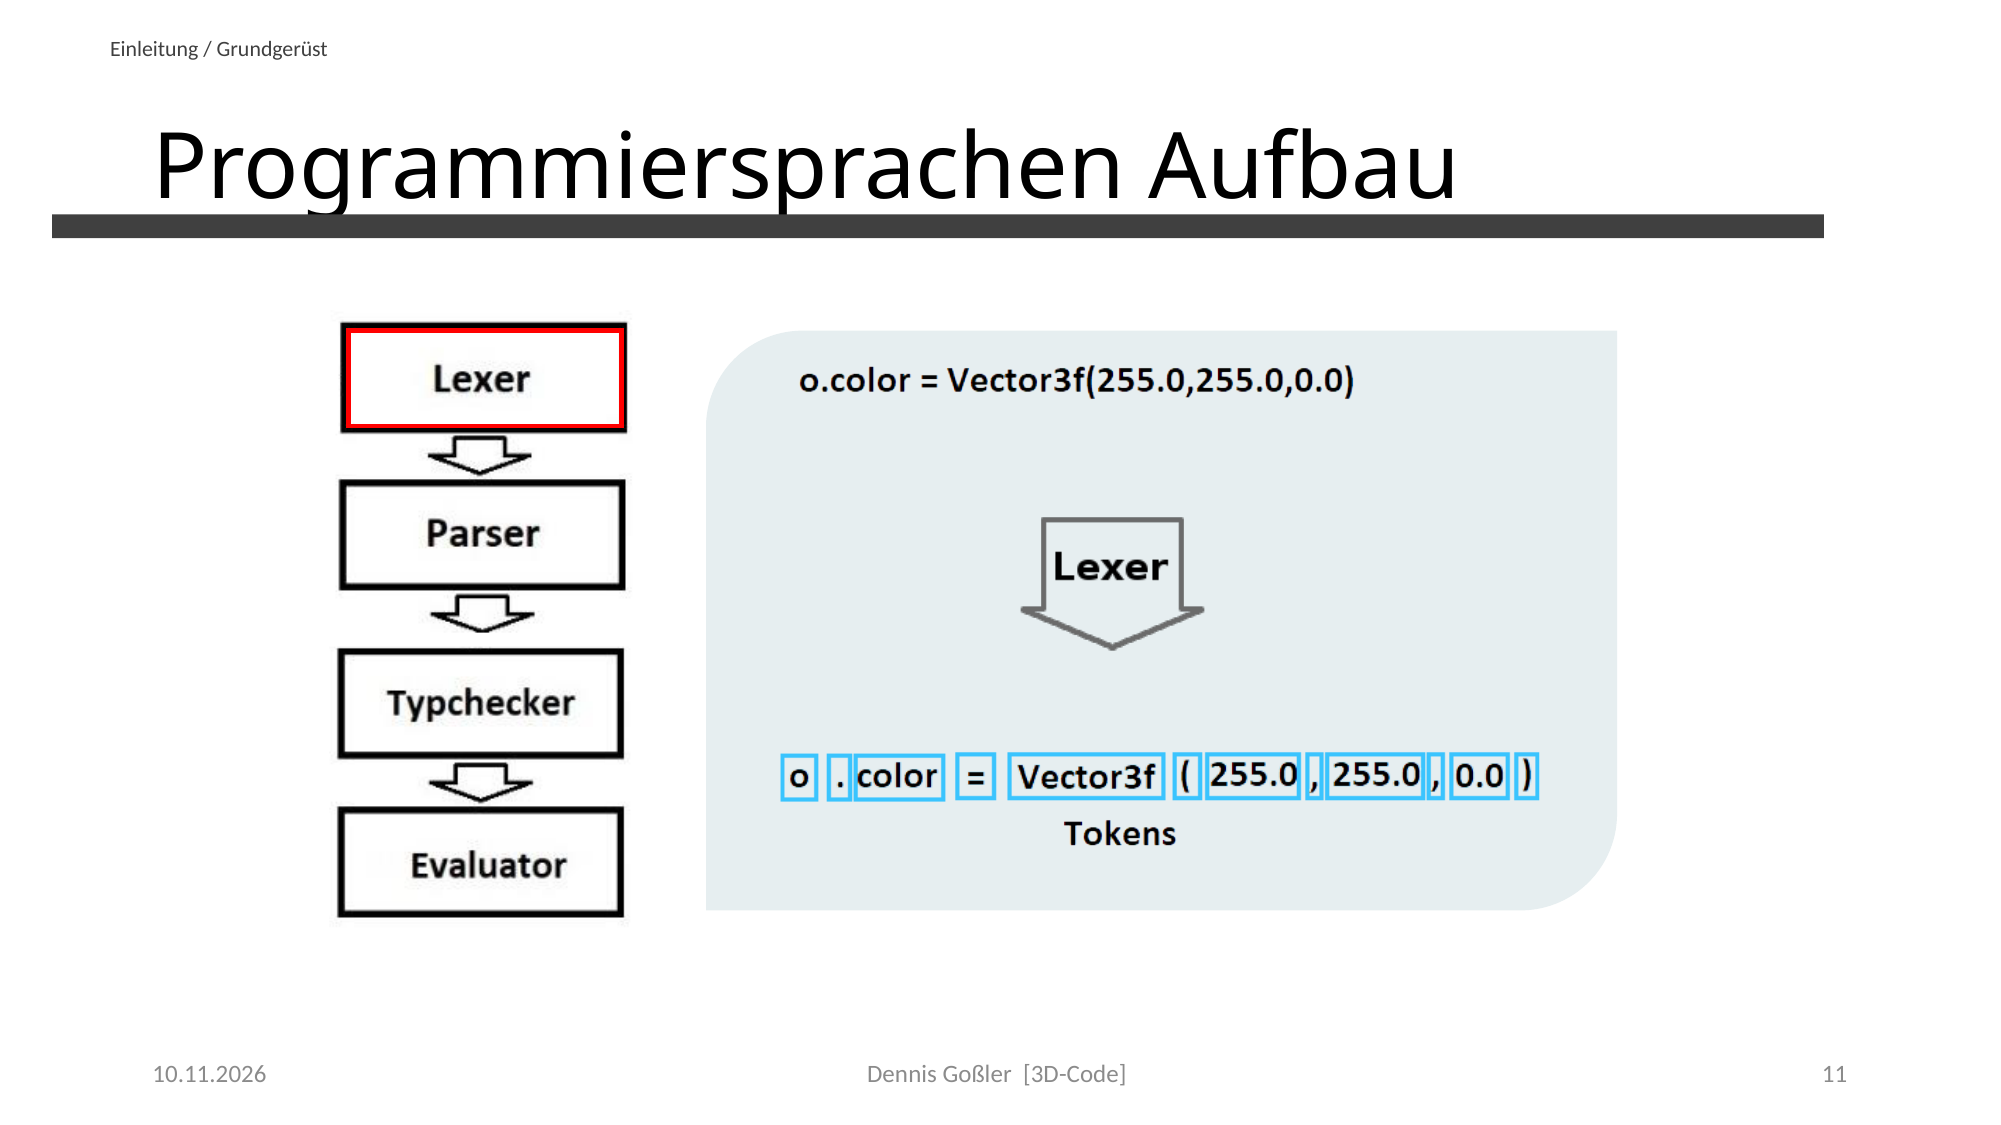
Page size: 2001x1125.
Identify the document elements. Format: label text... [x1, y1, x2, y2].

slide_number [137, 1042, 588, 1103]
text_box [704, 329, 1619, 912]
slide_number 11 [1412, 1042, 1863, 1103]
text_box Einleitung / Grundgerüst [95, 18, 562, 79]
picture [328, 309, 643, 935]
picture [779, 330, 1544, 864]
title Programmiersprachen Aufbau [137, 59, 1863, 278]
text_box [51, 213, 1825, 239]
footer Dennis Goßler [3D-Code] [662, 1042, 1338, 1103]
